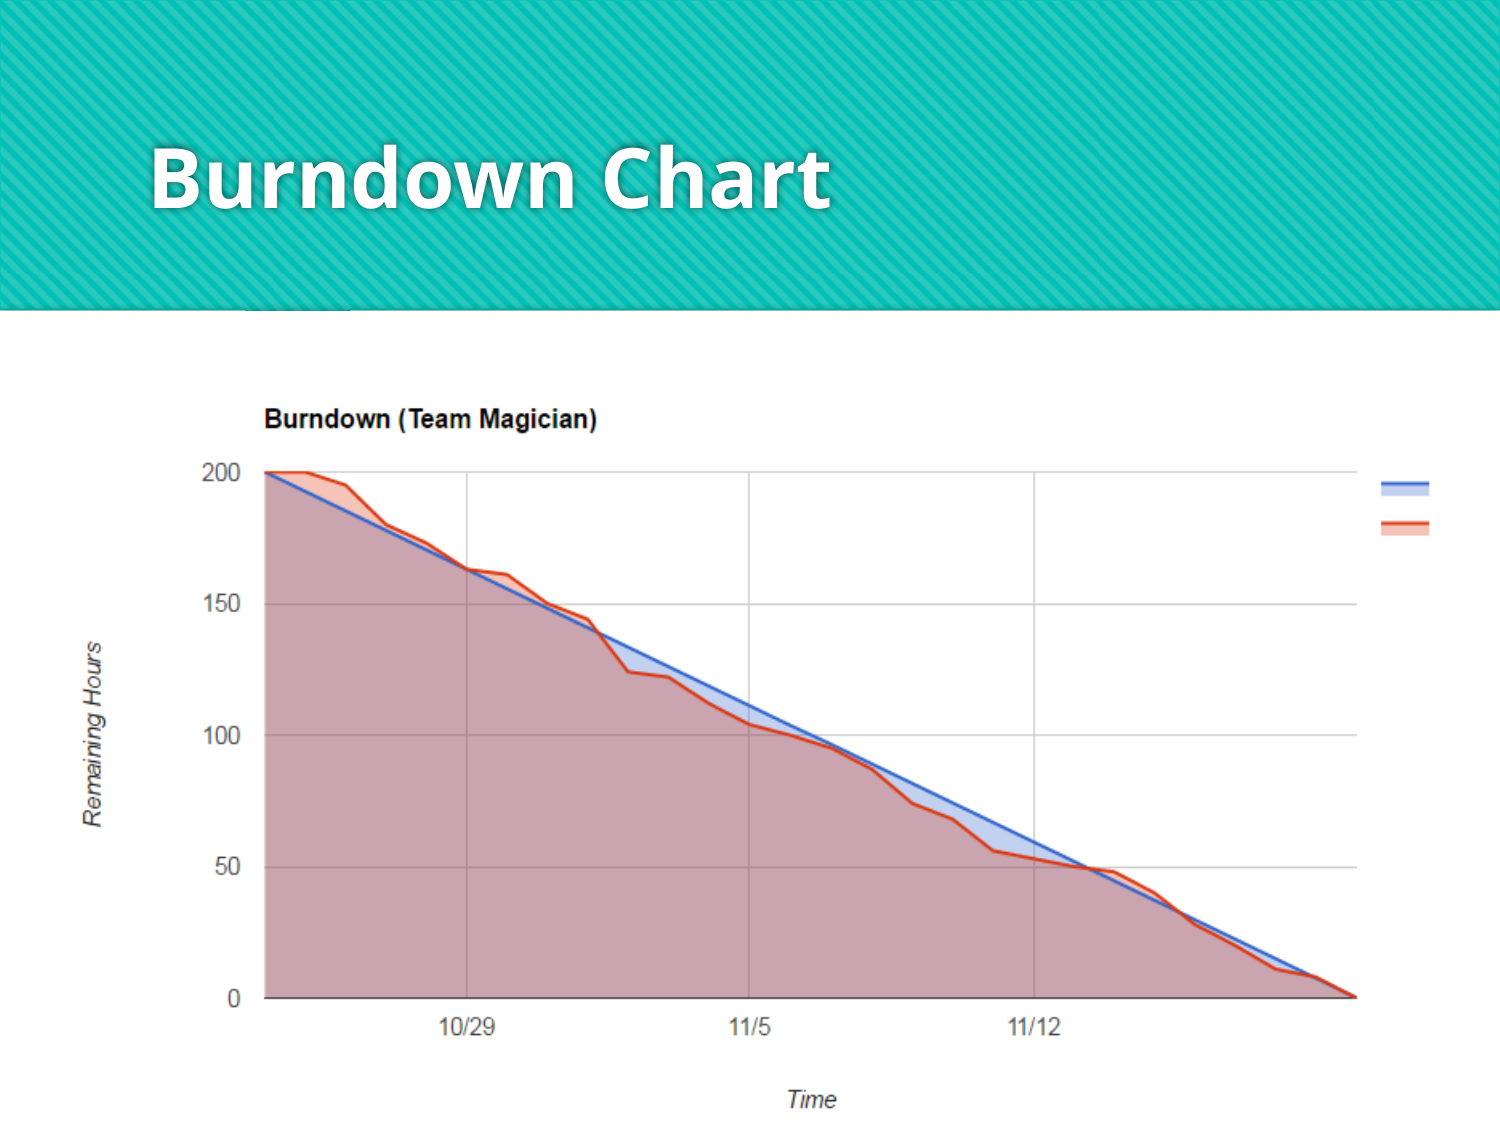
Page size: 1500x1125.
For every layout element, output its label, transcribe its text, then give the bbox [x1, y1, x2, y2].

title Burndown Chart [132, 73, 1368, 233]
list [0, 311, 1500, 1125]
